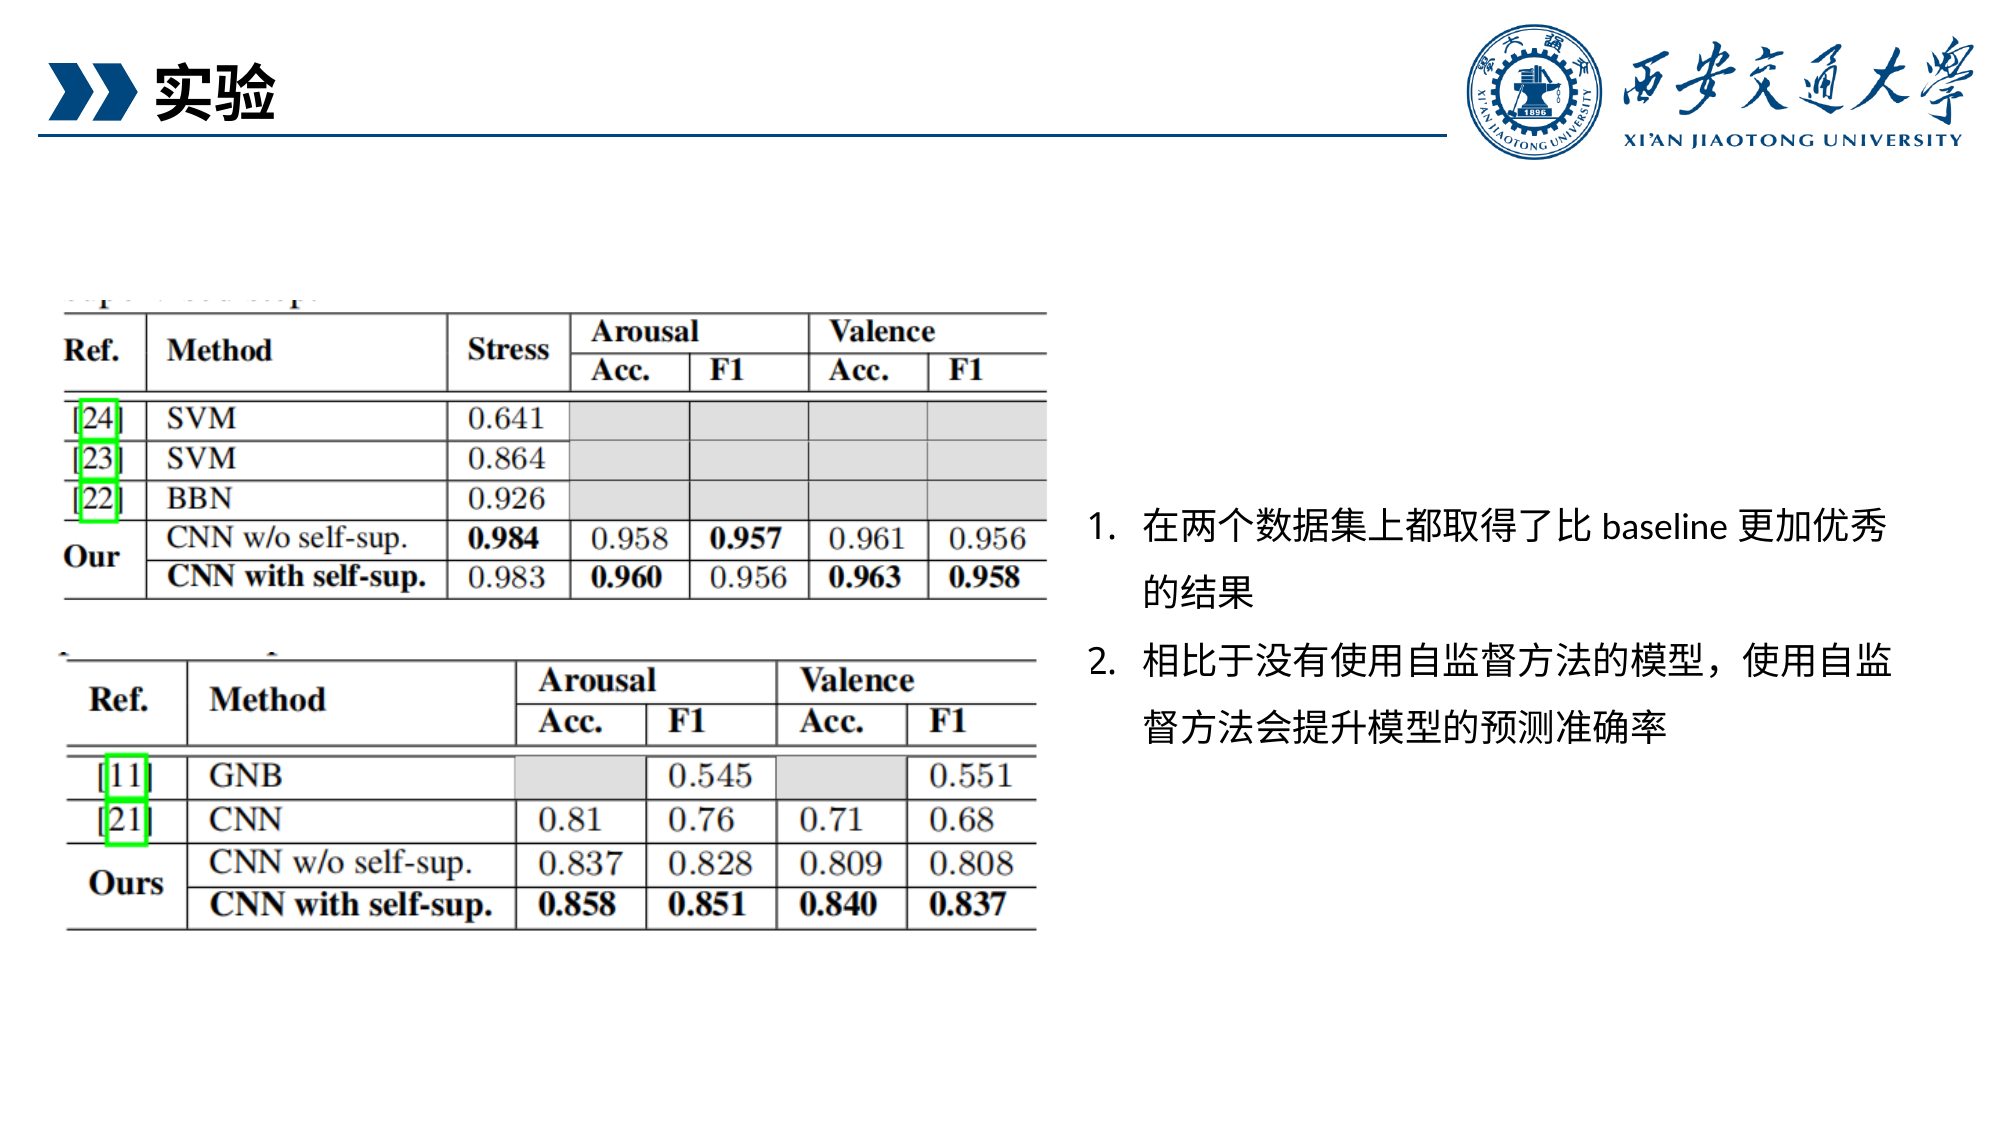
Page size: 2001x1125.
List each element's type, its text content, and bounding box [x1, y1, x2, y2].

picture [48, 299, 1072, 618]
text_box 在两个数据集上都取得了比baseline更加优秀的结果 相比于没有使用自监督方法的模型，使用自监督方法会提升模型的预测准确率 [1071, 472, 1926, 757]
text_box [92, 63, 137, 121]
picture [0, 652, 1092, 949]
text_box [48, 63, 94, 121]
picture [1466, 14, 1975, 163]
text_box 实验 [137, 46, 945, 137]
